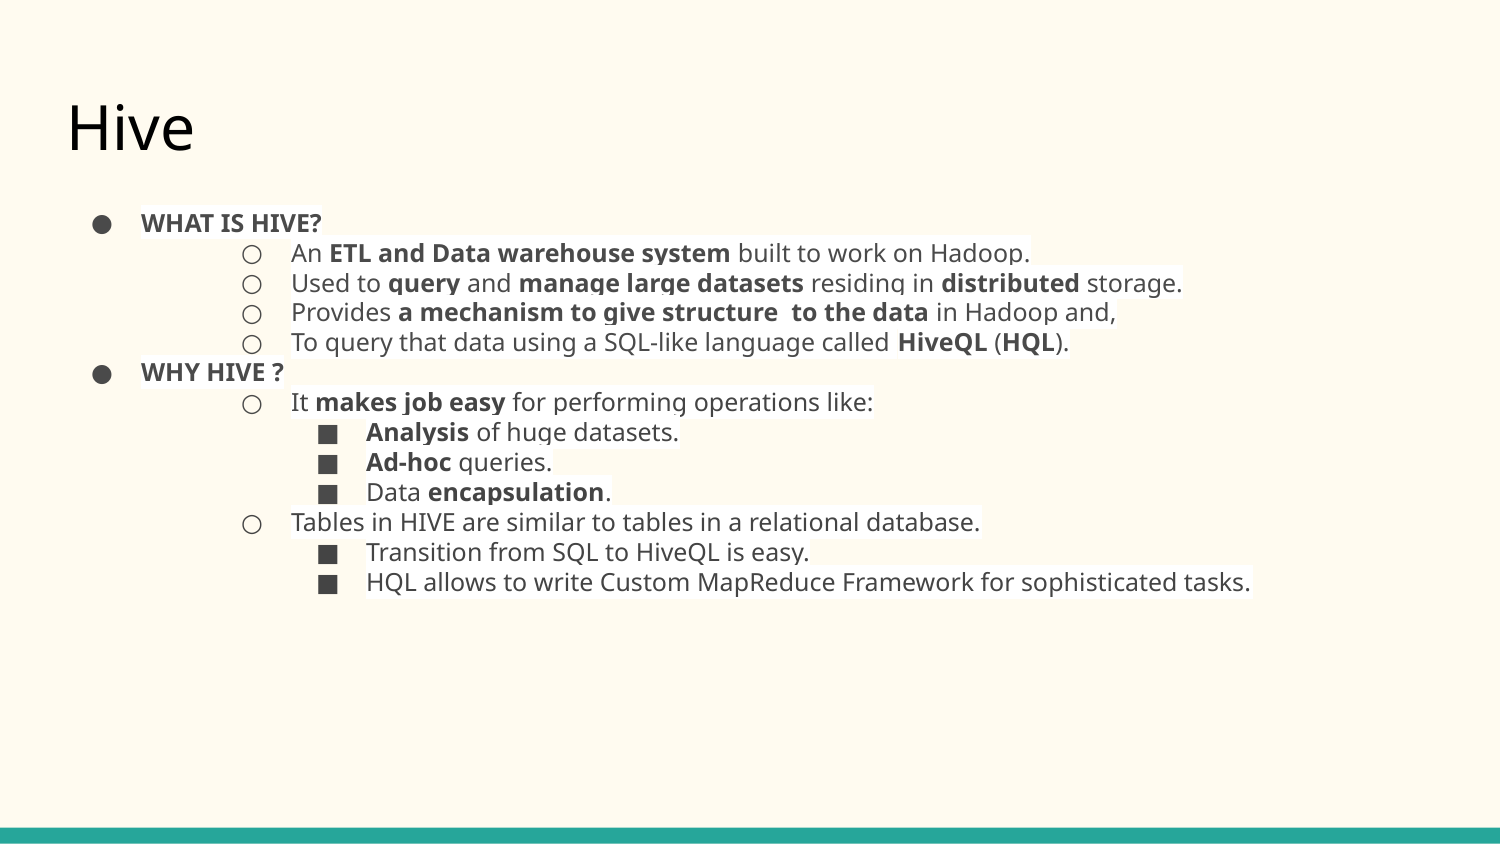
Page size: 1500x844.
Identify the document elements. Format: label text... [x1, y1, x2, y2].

list WHAT IS HIVE? An ETL and Data warehouse system built to work on Hadoop. Used to query and manage large datasets residing in distributed storage. Provides a mechanism to give structure to the data in Hadoop and, To query that data using a SQL-like language called HiveQL (HQL). WHY HIVE ? It makes job easy for performing operations like: Analysis of huge datasets. Ad-hoc queries. Data encapsulation. Tables in HIVE are similar to tables in a relational database. Transition from SQL to HiveQL is easy. HQL allows to write Custom MapReduce Framework for sophisticated tasks. [51, 192, 1449, 750]
title Hive [51, 72, 1449, 174]
